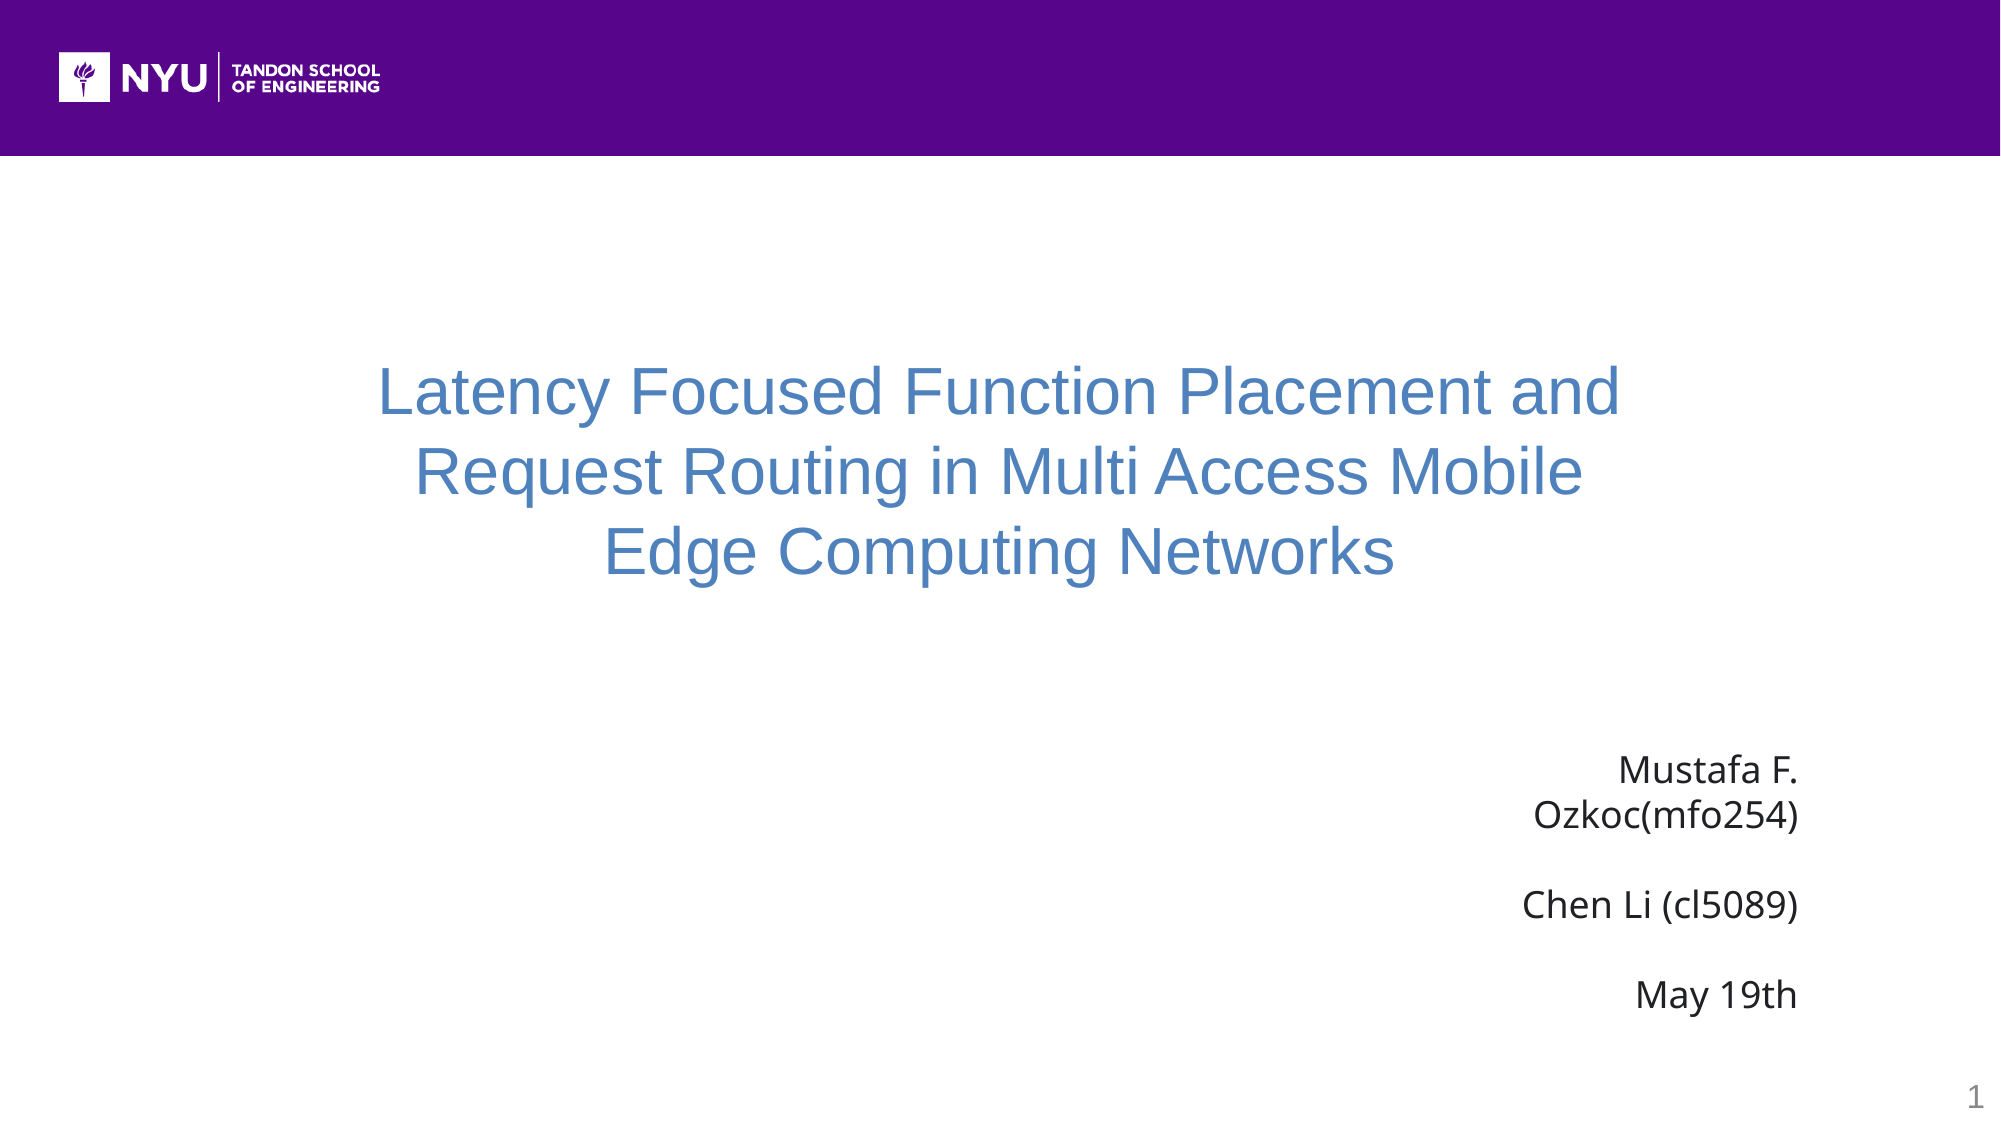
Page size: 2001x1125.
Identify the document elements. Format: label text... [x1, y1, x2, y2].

text_box Latency Focused Function Placement and Request Routing in Multi Access Mobile Edge Computing Networks [316, 340, 1684, 595]
text_box 1 [1533, 1064, 2000, 1125]
text_box Mustafa F. Ozkoc(mfo254) Chen Li (cl5089) May 19th [1346, 738, 1814, 1024]
picture [59, 52, 380, 102]
